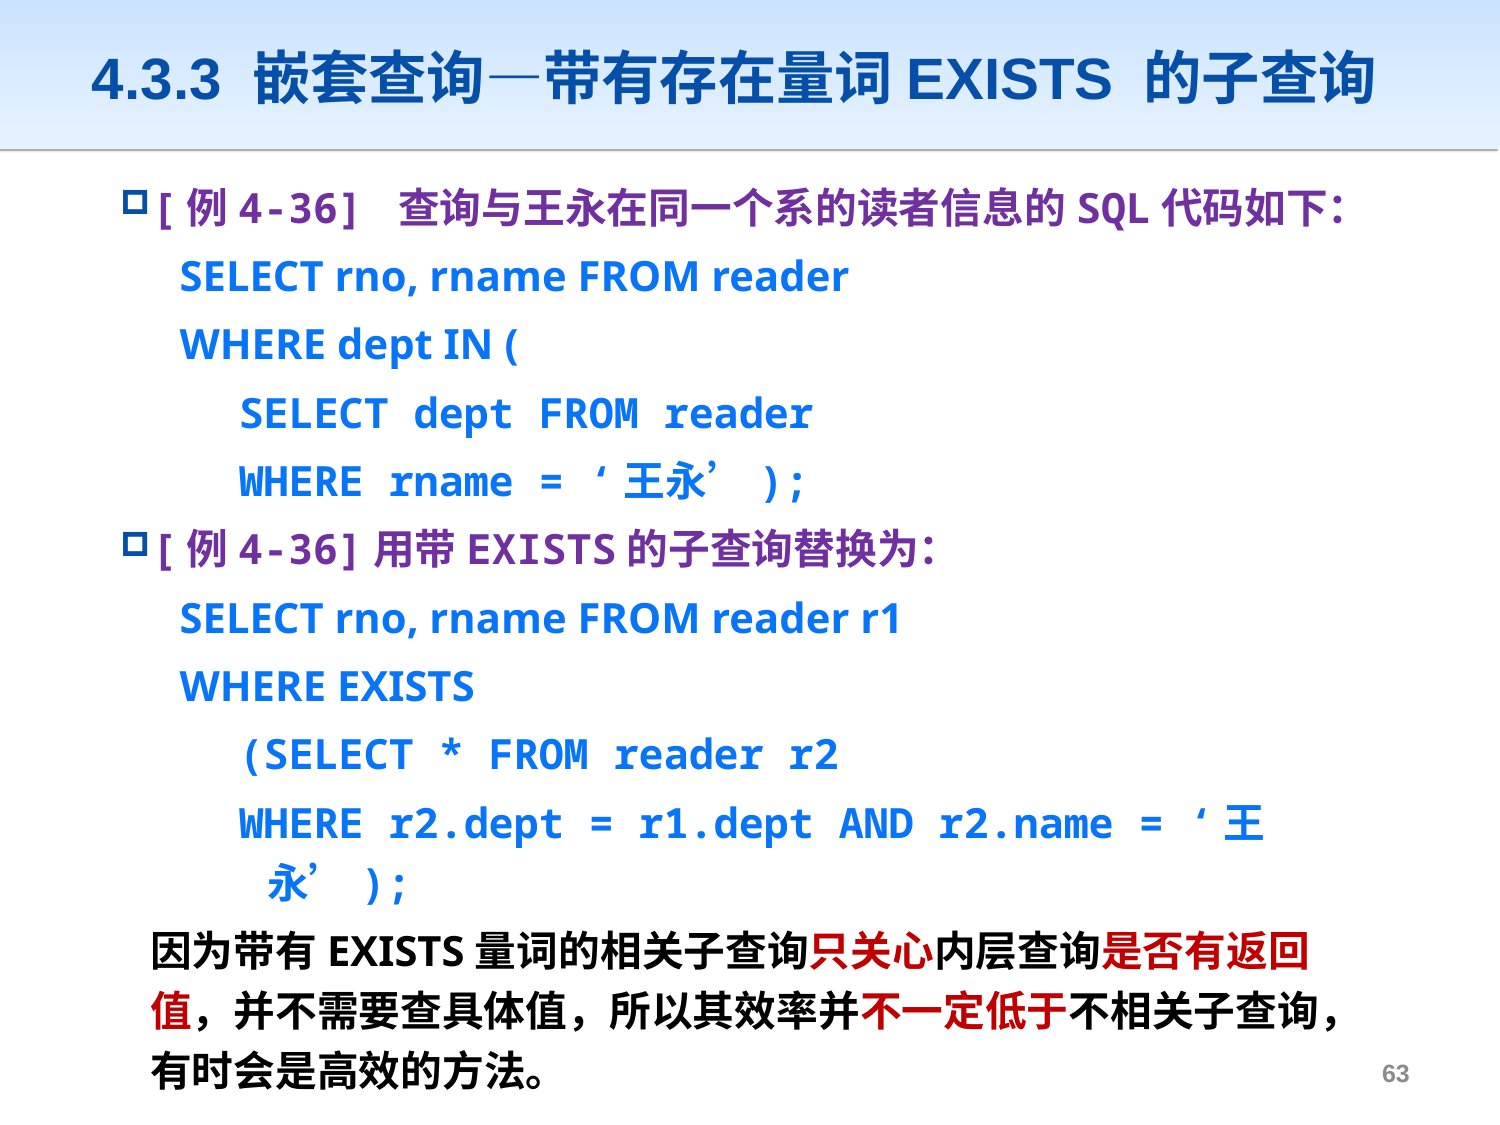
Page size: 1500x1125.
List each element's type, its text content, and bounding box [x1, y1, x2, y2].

slide_number 62 [1074, 1042, 1425, 1103]
list [例4-36] 查询与王永在同一个系的读者信息的SQL代码如下： SELECT rno, rname FROM reader WHERE dept IN ( SELECT dept FROM reader WHERE rname = ‘王永’); [例4-36]用带EXISTS的子查询替换为： SELECT rno, rname FROM reader r1 WHERE EXISTS (SELECT * FROM reader r2 WHERE r2.dept = r1.dept AND r2.name = ‘王永’); 因为带有EXISTS量词的相关子查询只关心内层查询是否有返回值，并不需要查具体值，所以其效率并不一定低于不相关子查询，有时会是高效的方法。 [105, 163, 1407, 1091]
title 4.3.3 嵌套查询—带有存在量词EXISTS 的子查询 [76, 23, 1424, 131]
